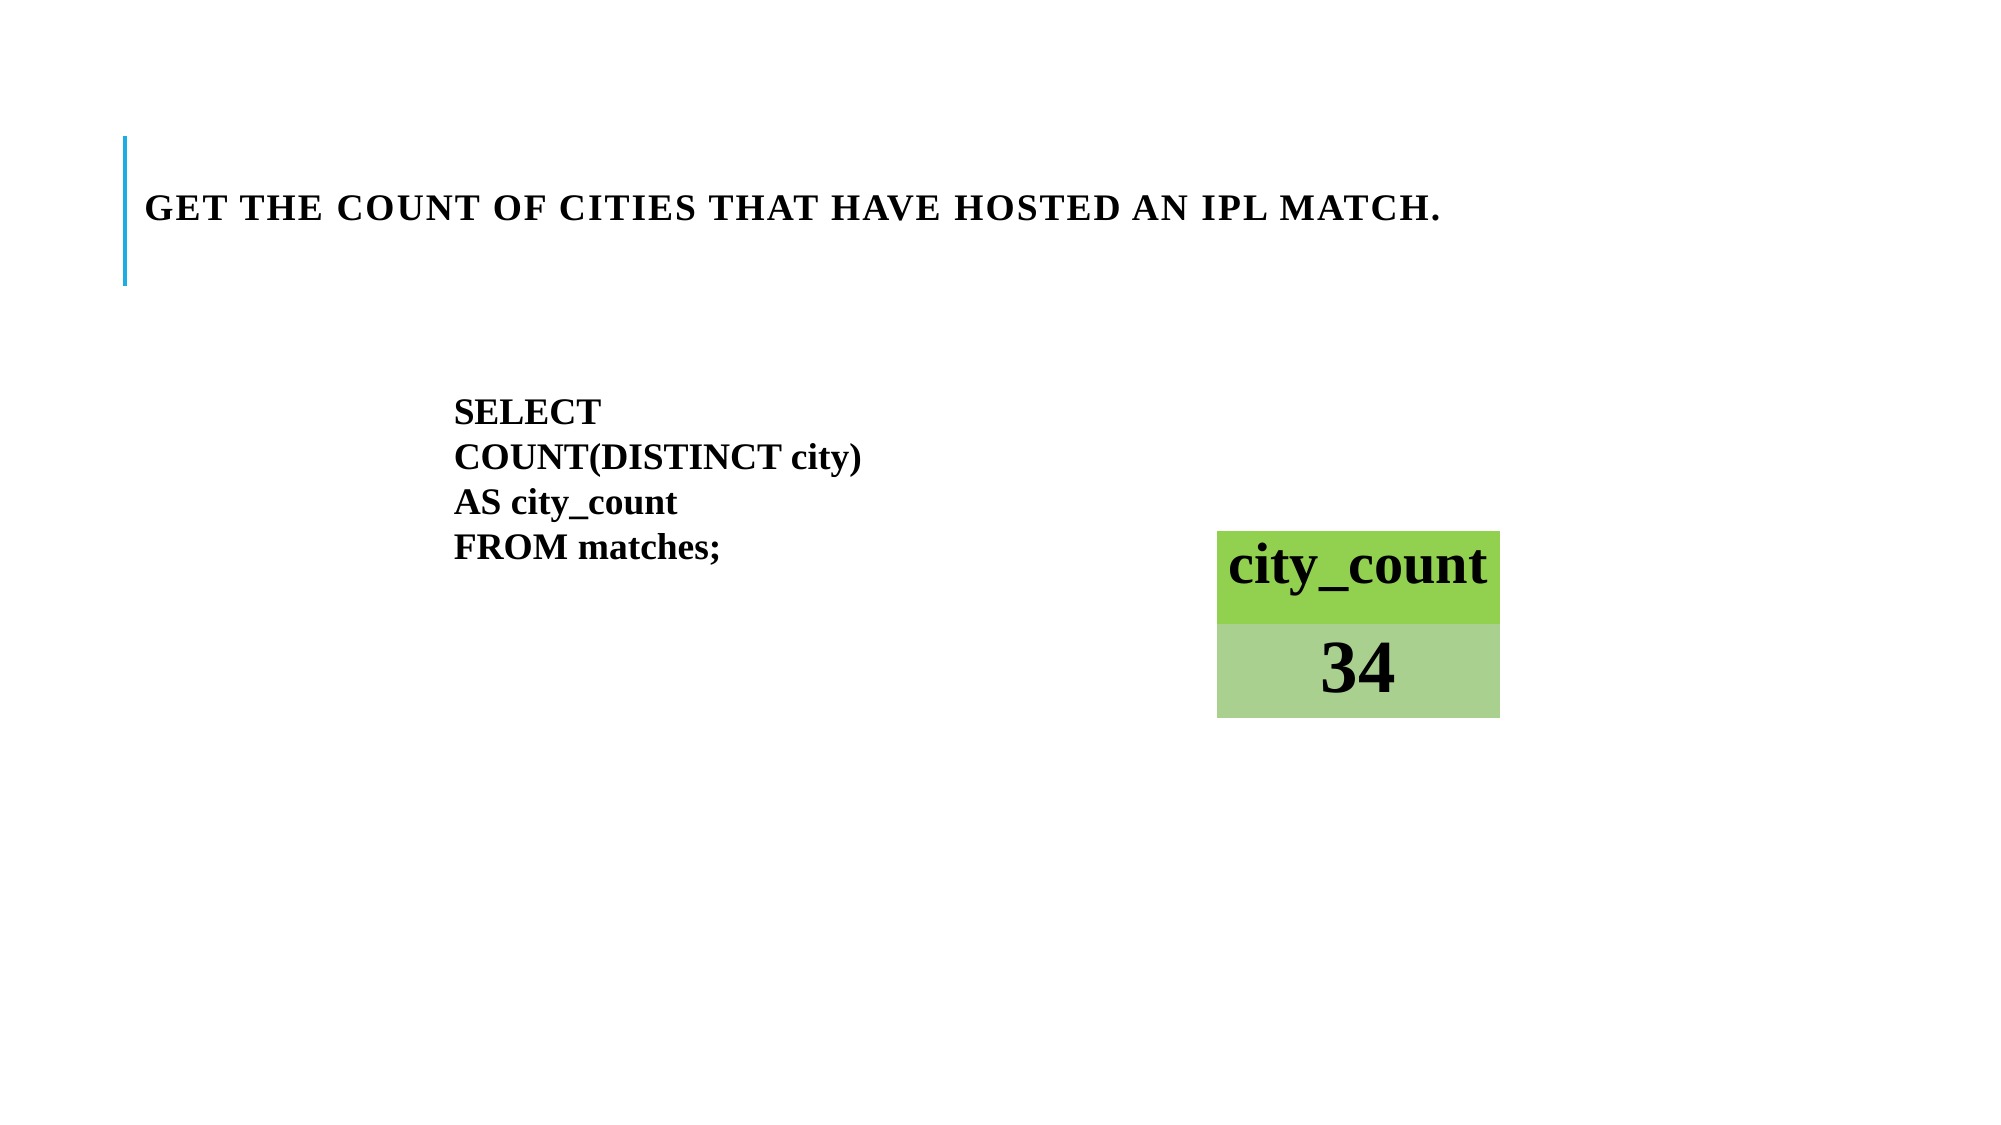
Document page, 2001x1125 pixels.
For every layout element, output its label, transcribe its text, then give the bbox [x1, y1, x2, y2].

table_cell 34 [1217, 624, 1500, 718]
title Get the count of cities that have hosted an IPL match. [129, 130, 1599, 289]
text_box SELECT COUNT(DISTINCT city) AS city_count FROM matches; [438, 379, 1462, 574]
table_header city_count [1217, 531, 1500, 624]
